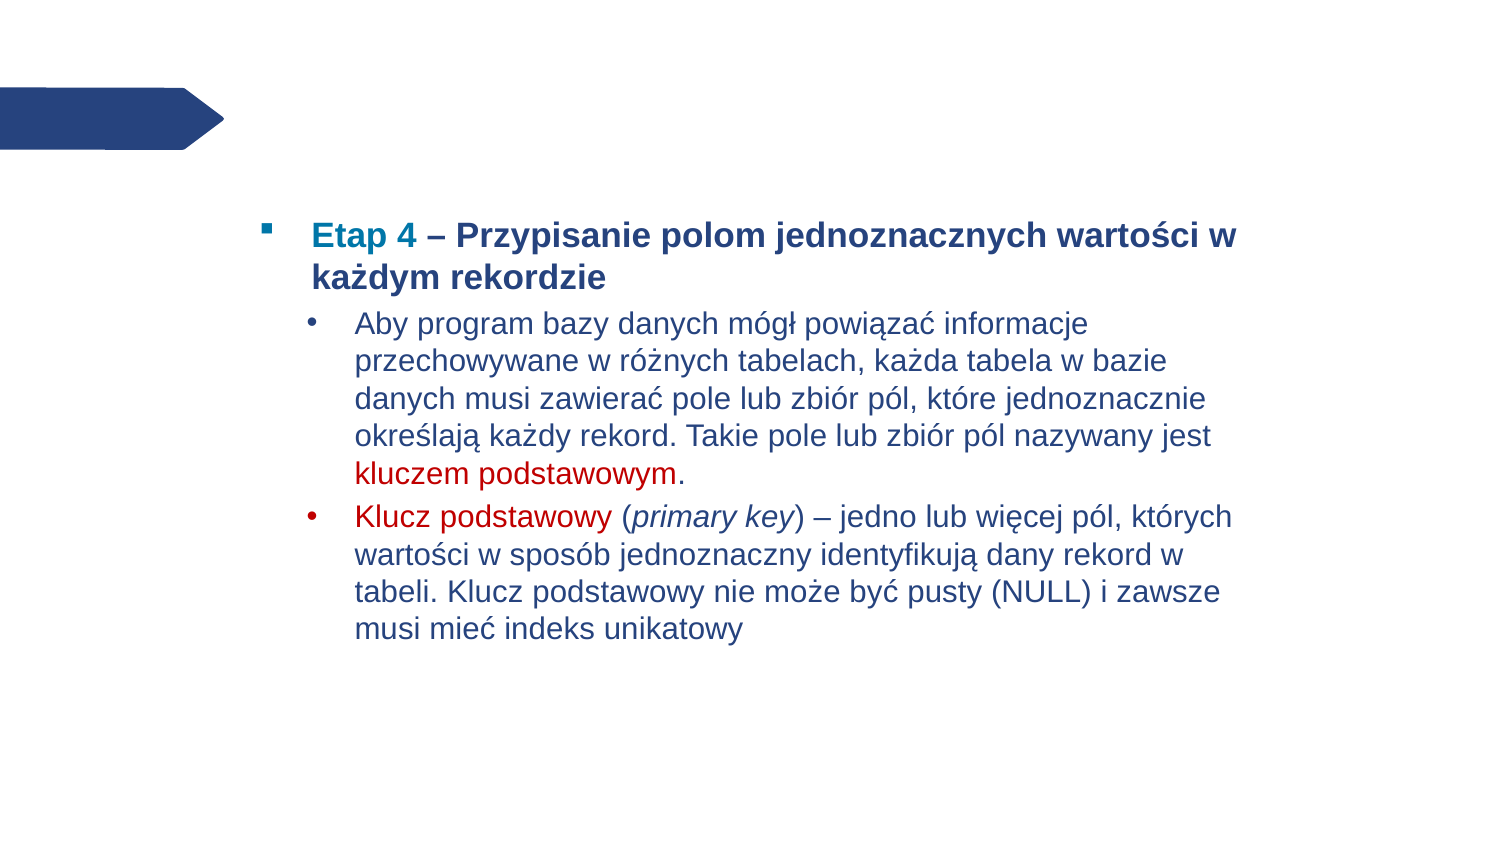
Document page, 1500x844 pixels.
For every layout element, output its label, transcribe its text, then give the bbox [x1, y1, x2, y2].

list Etap 4 – Przypisanie polom jednoznacznych wartości w każdym rekordzie Aby program bazy danych mógł powiązać informacje przechowywane w różnych tabelach, każda tabela w bazie danych musi zawierać pole lub zbiór pól, które jednoznacznie określają każdy rekord. Takie pole lub zbiór pól nazywany jest kluczem podstawowym. Klucz podstawowy (primary key) – jedno lub więcej pól, których wartości w sposób jednoznaczny identyfikują dany rekord w tabeli. Klucz podstawowy nie może być pusty (NULL) i zawsze musi mieć indeks unikatowy [243, 204, 1271, 656]
